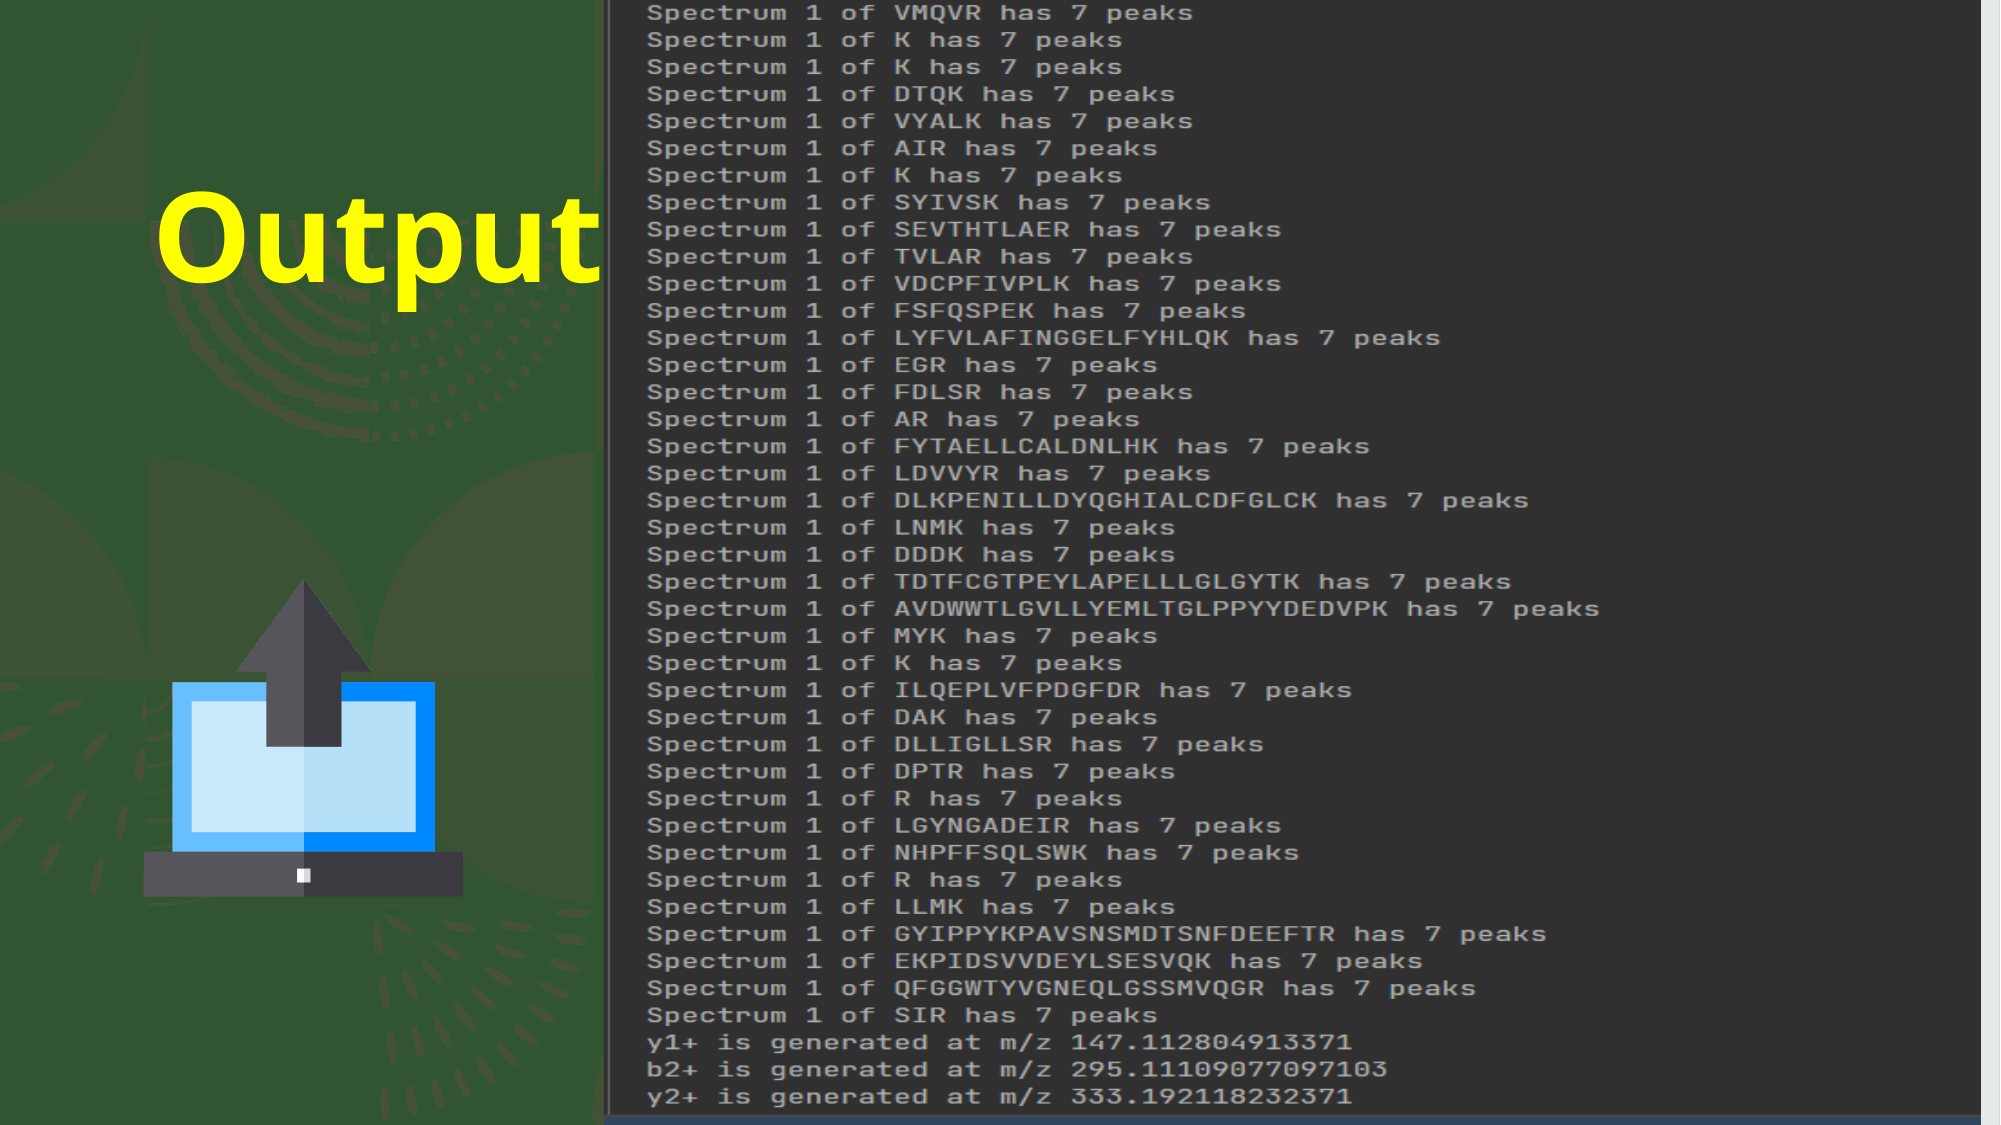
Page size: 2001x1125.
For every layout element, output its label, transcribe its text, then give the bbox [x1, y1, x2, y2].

title Output [137, 96, 603, 370]
text_box [0, 0, 603, 1125]
text_box [1981, 0, 2000, 1125]
picture [603, 0, 1981, 1125]
picture [144, 578, 463, 897]
